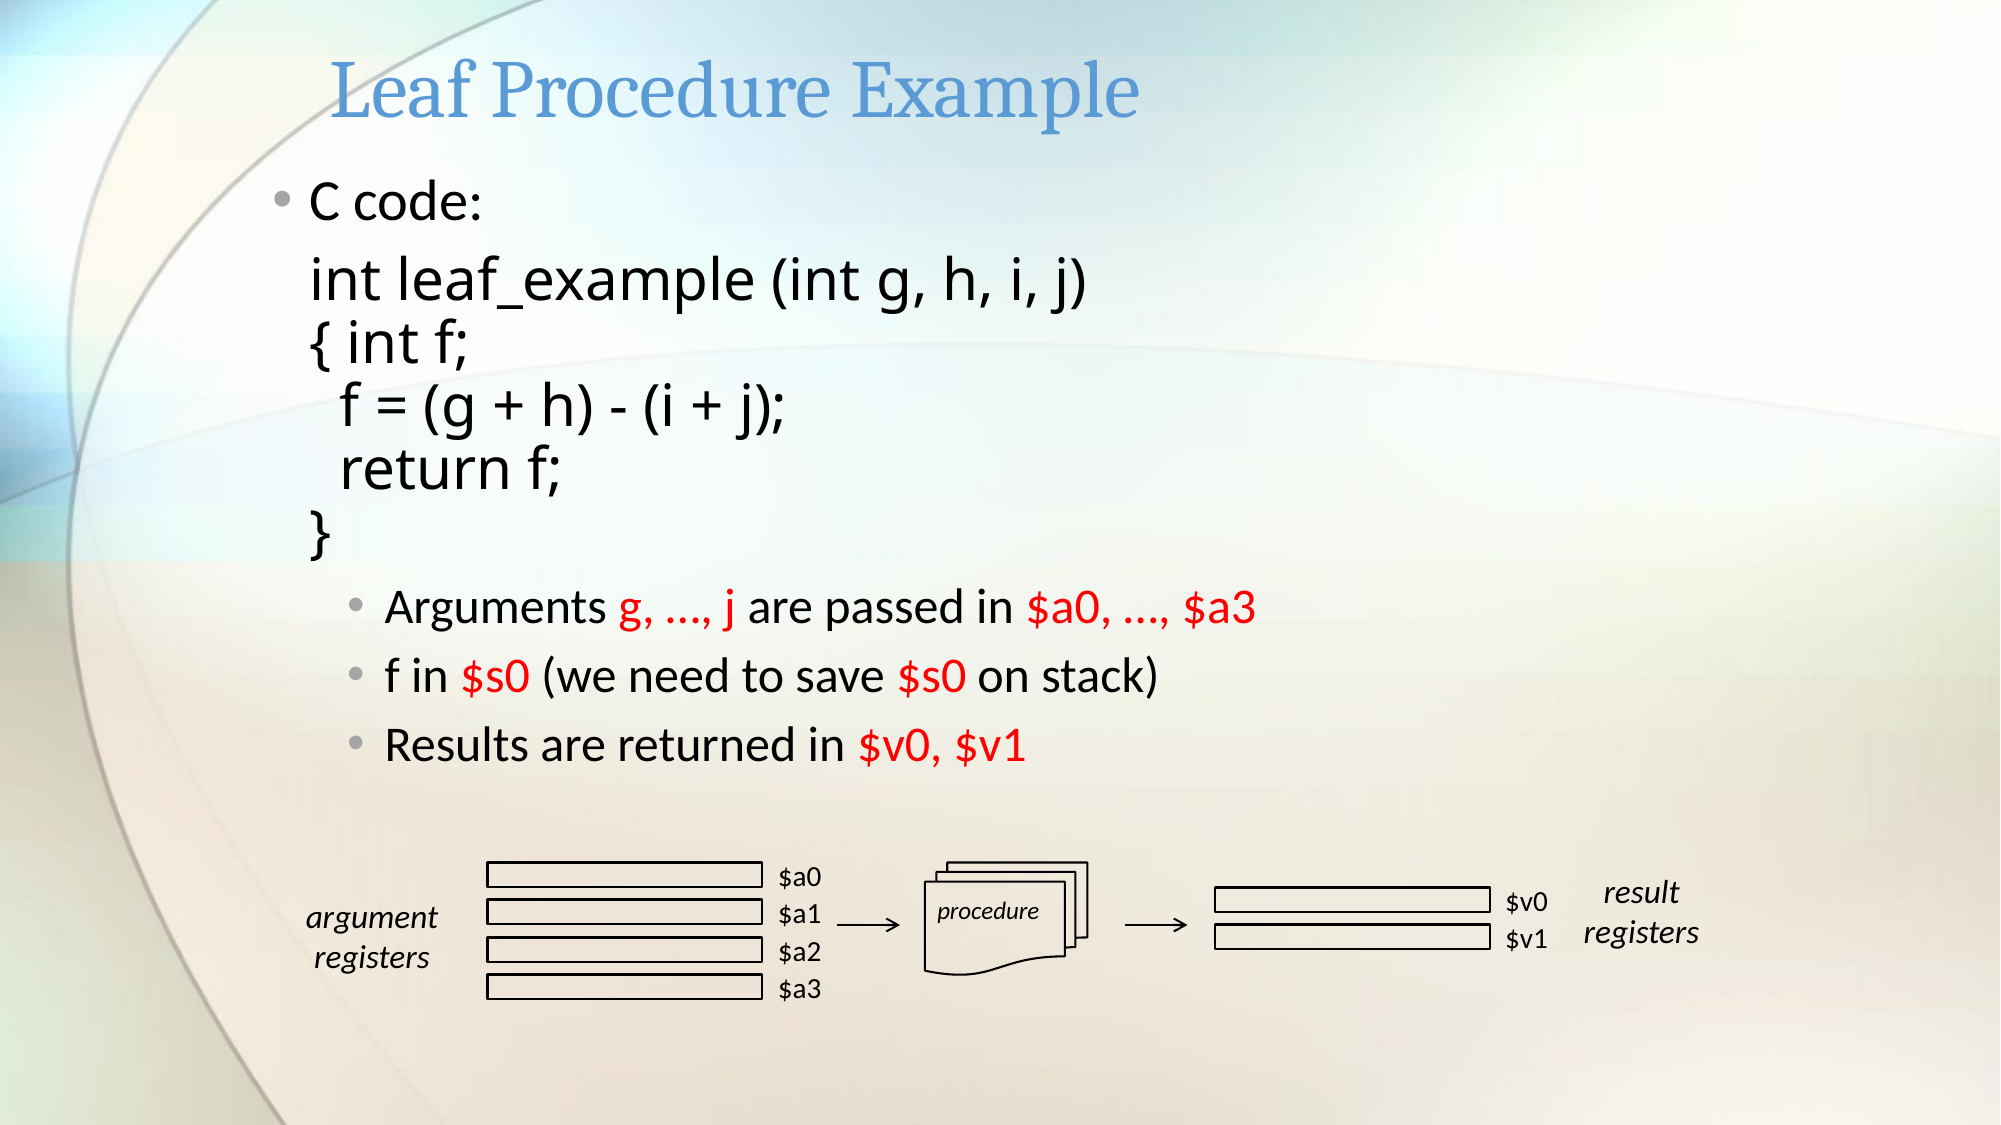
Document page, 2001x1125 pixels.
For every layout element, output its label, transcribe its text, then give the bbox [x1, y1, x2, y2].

title Leaf Procedure Example [314, 26, 1797, 142]
picture [0, 0, 2001, 1125]
list C code: int leaf_example (int g, h, i, j) { int f; f = (g + h) - (i + j); return f; } Arguments g, …, j are passed in $a0, …, $a3 f in $s0 (we need to save $s0 on stack) Results are returned in $v0, $v1 [257, 162, 1797, 1054]
text_box argument registers [262, 887, 477, 982]
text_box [487, 849, 838, 1013]
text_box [1214, 874, 1564, 963]
text_box result registers [1558, 862, 1752, 957]
text_box [924, 862, 1088, 975]
text_box procedure [922, 887, 1055, 933]
